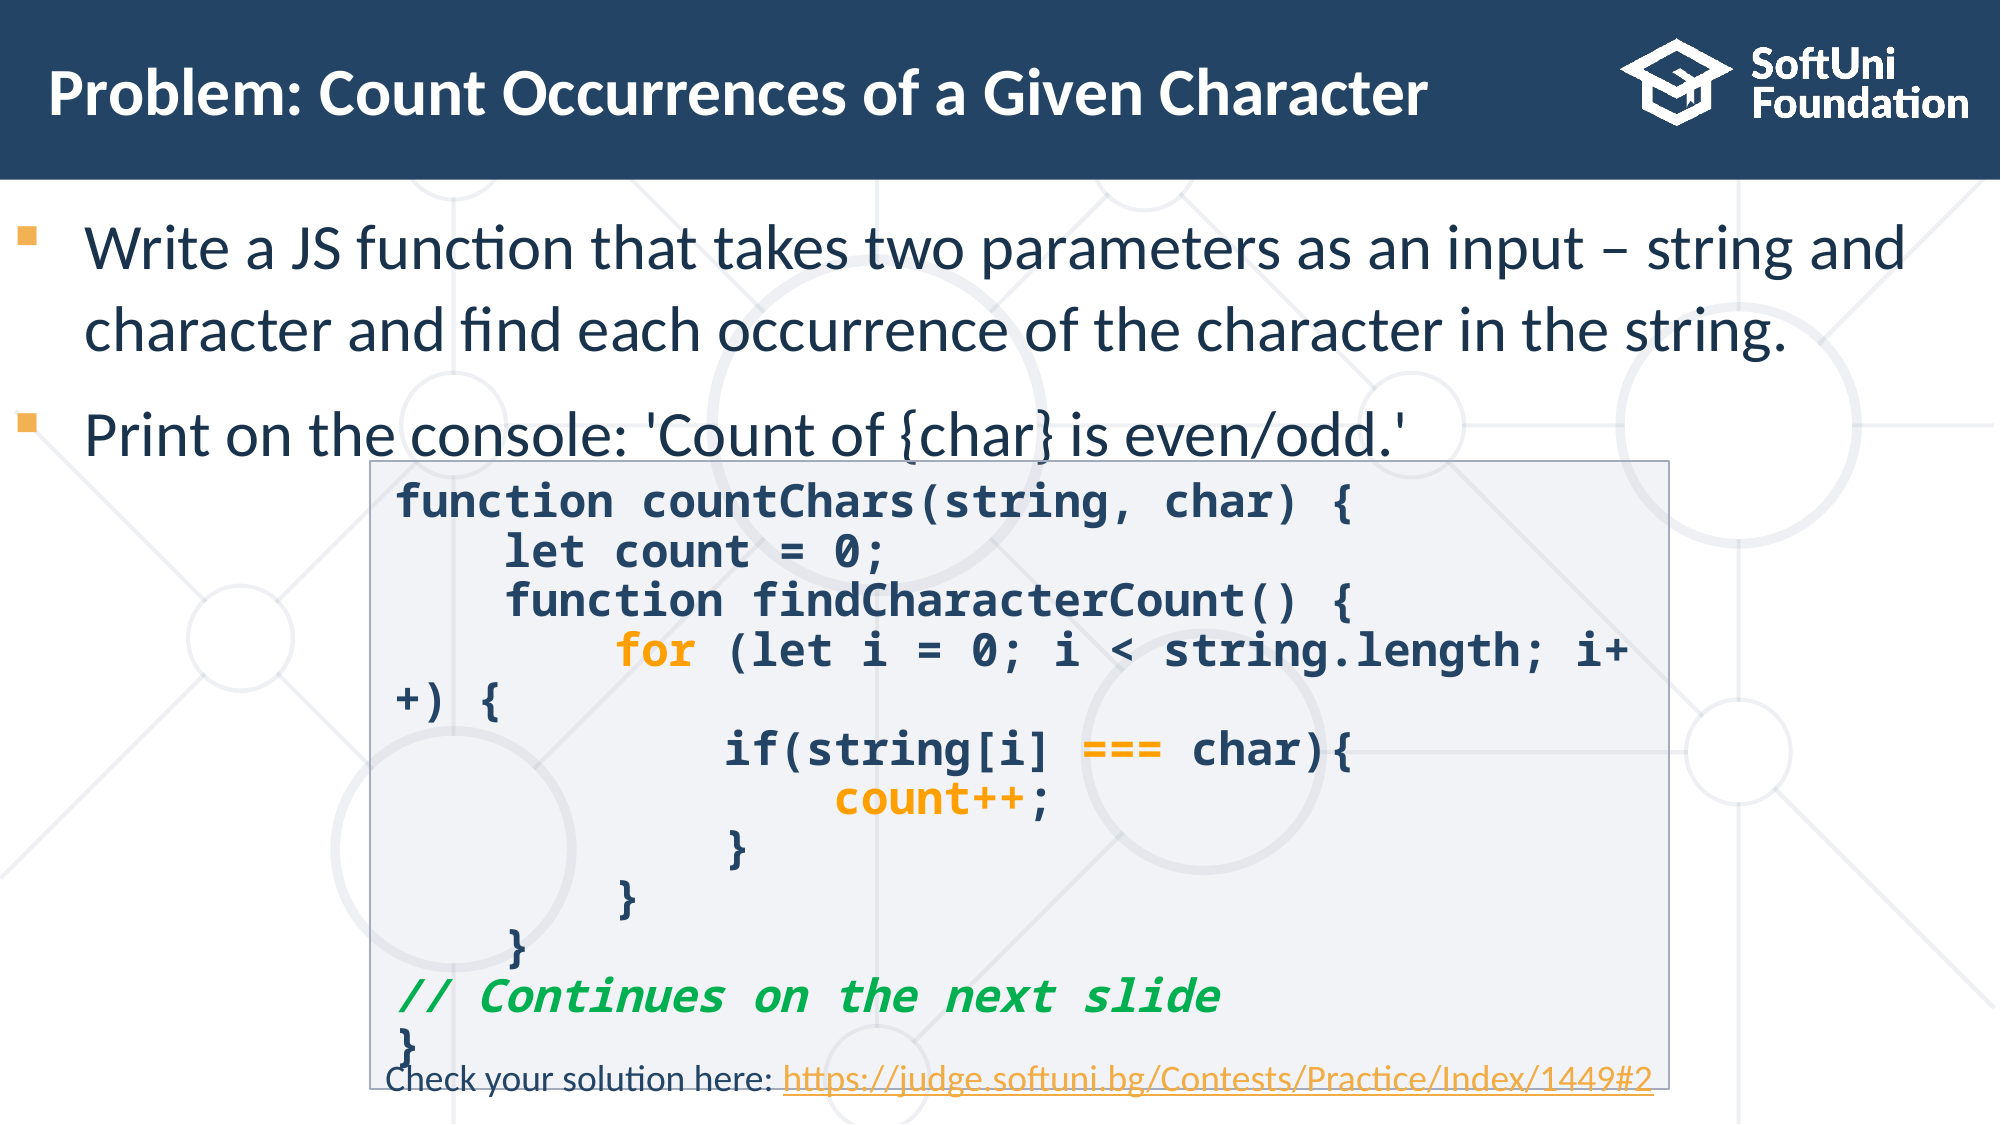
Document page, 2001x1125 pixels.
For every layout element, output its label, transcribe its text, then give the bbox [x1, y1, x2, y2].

list Write a JS function that takes two parameters as an input – string and character and find each occurrence of the character in the string. Print on the console: 'Count of {char} is even/odd.' [0, 195, 2000, 478]
title Problem: Count Occurrences of a Given Character [31, 16, 1641, 162]
text_box Check your solution here: https://judge.softuni.bg/Contests/Practice/Index/1449#2 [285, 1046, 1754, 1107]
text_box function countChars(string, char) { let count = 0; function findCharacterCount() { for (let i = 0; i < string.length; i++) { if(string[i] === char){ count++; } } } // Continues on the next slide } [370, 460, 1670, 1046]
picture [1641, 38, 1968, 126]
